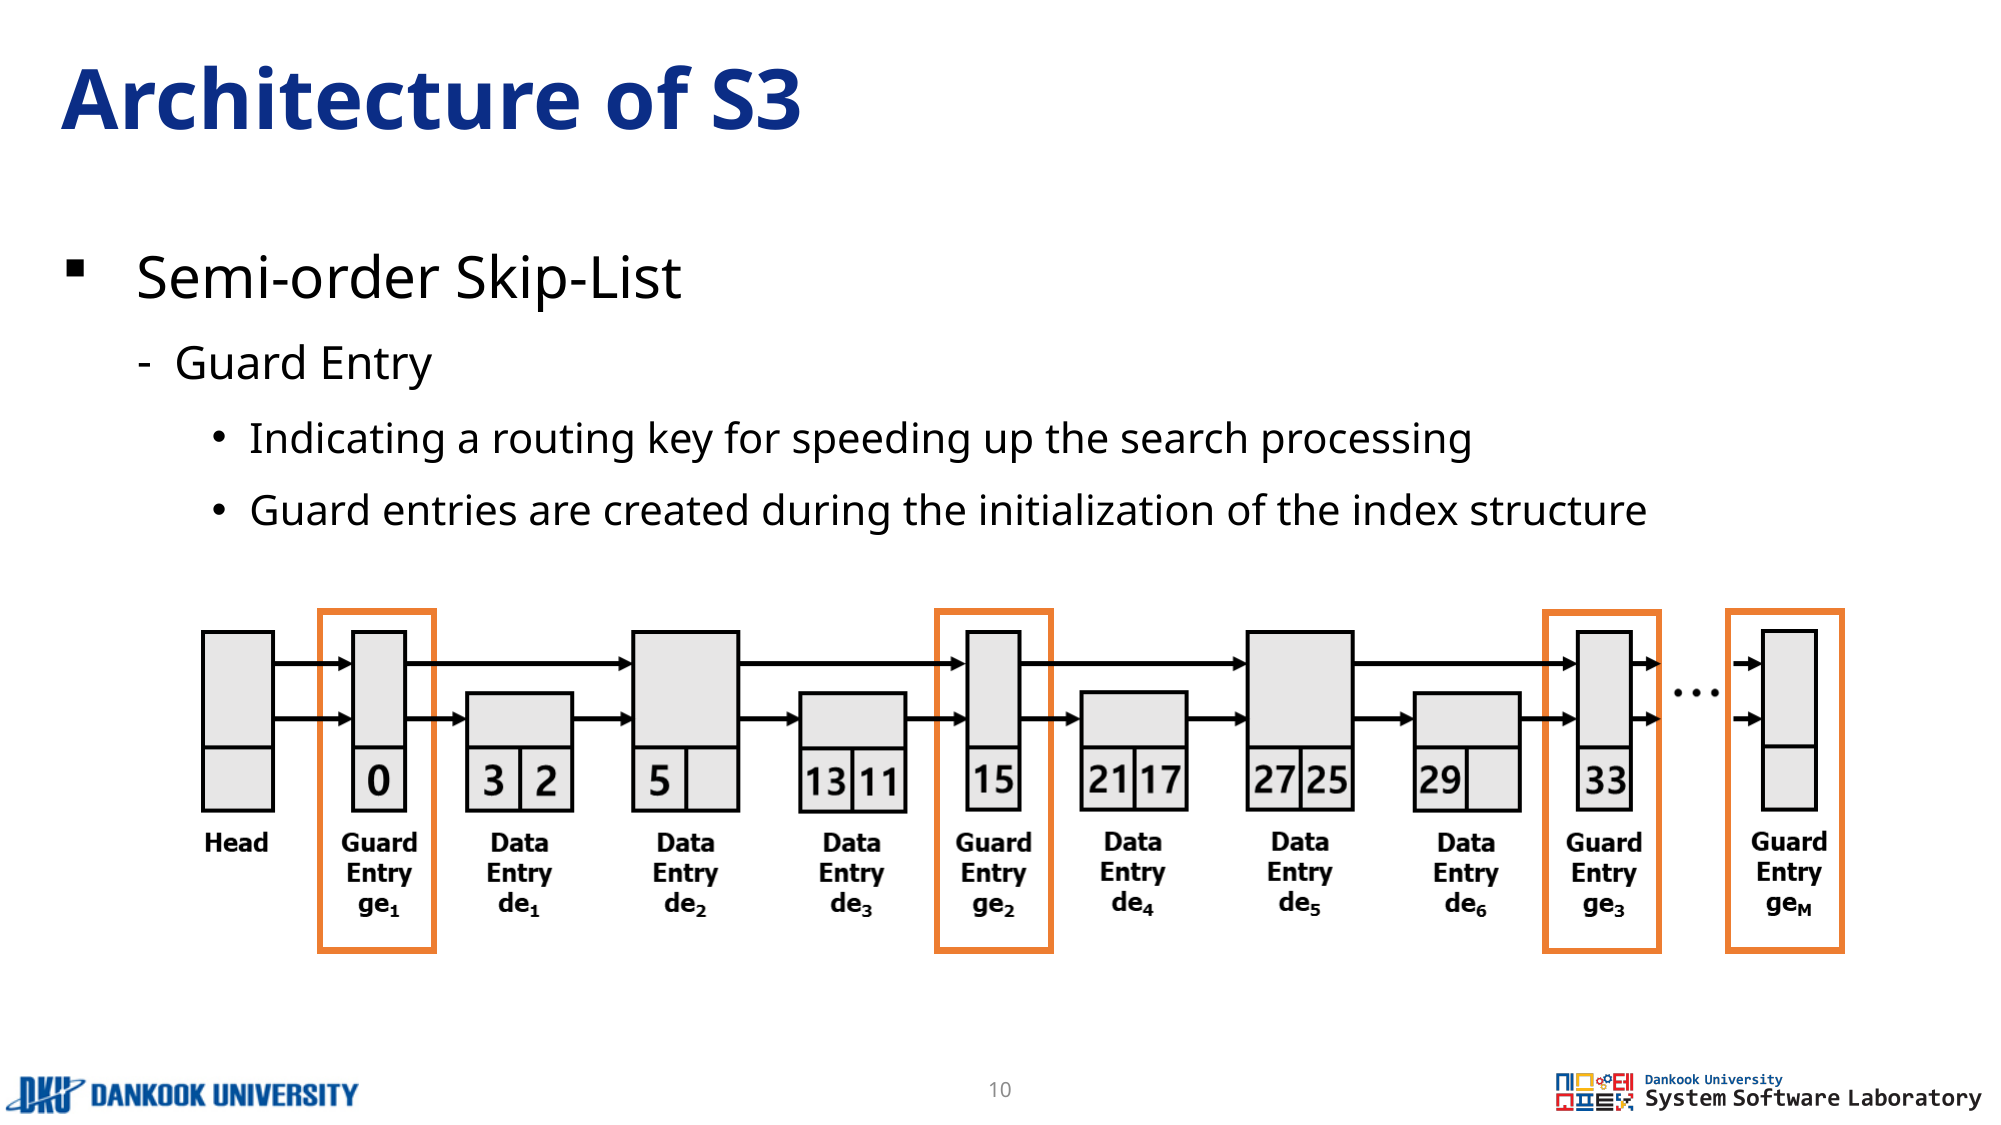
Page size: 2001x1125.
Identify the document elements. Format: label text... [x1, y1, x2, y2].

slide_number 10 [774, 1067, 1225, 1116]
picture [5, 1076, 359, 1114]
title Architecture of S3 [46, 34, 1504, 171]
picture [184, 629, 1843, 933]
list Semi-order Skip-List Guard Entry Indicating a routing key for speeding up the search processing Guard entries are created during the initialization of the index structure [46, 219, 1945, 1028]
picture [1548, 1064, 2001, 1125]
